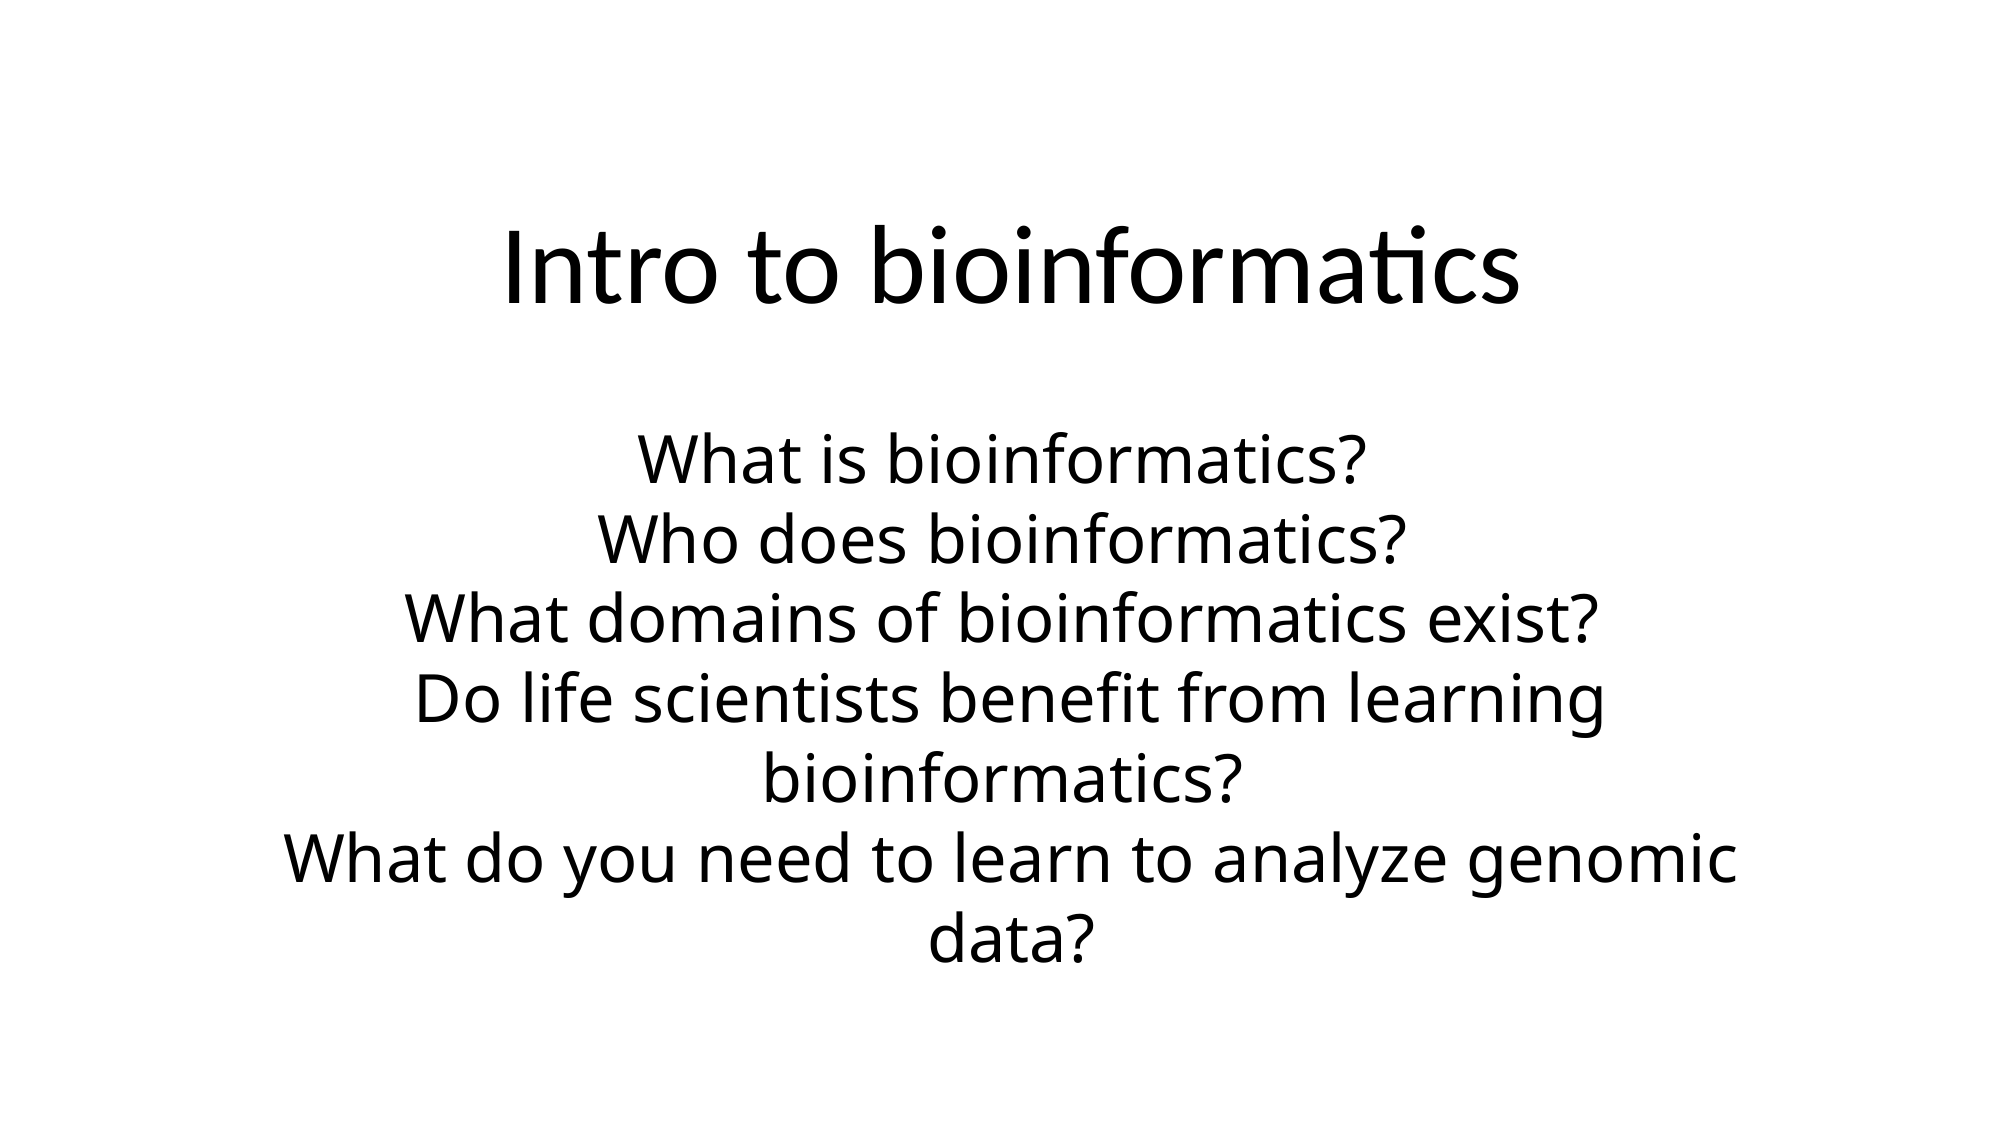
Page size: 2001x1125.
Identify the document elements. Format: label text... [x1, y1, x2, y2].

text_box Intro to bioinformatics What is bioinformatics? Who does bioinformatics? What domains of bioinformatics exist? Do life scientists benefit from learning bioinformatics? What do you need to learn to analyze genomic data? [208, 184, 1815, 984]
